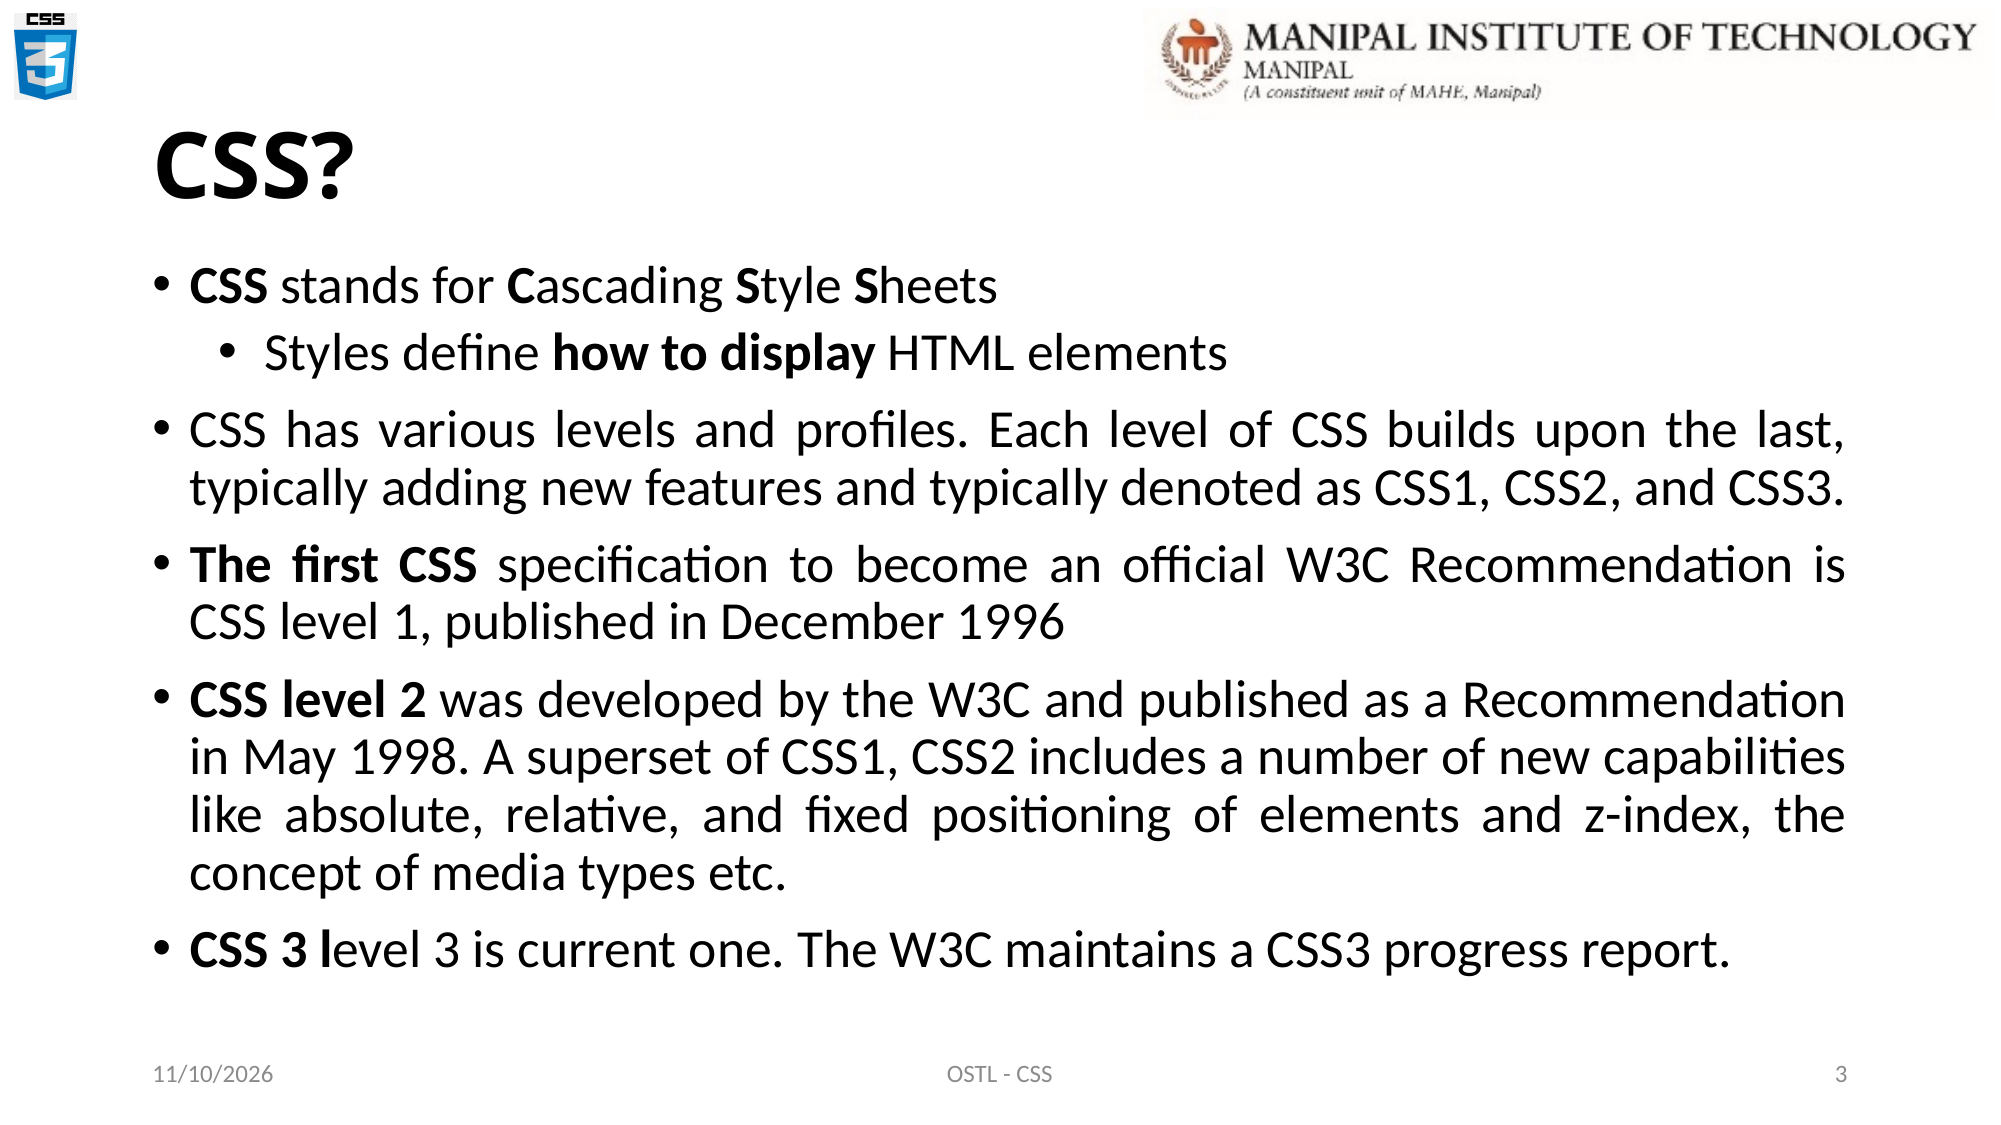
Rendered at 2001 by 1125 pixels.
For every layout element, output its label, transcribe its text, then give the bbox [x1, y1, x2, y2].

picture [1143, 7, 1994, 121]
title CSS? [137, 59, 1863, 249]
slide_number 22-Dec-21 [137, 1042, 588, 1103]
footer OSTL - CSS [662, 1042, 1338, 1103]
picture [14, 13, 77, 100]
slide_number 3 [1412, 1042, 1863, 1103]
list CSS stands for Cascading Style Sheets Styles define how to display HTML elements CSS has various levels and profiles. Each level of CSS builds upon the last, typically adding new features and typically denoted as CSS1, CSS2, and CSS3. The first CSS specification to become an official W3C Recommendation is CSS level 1, published in December 1996 CSS level 2 was developed by the W3C and published as a Recommendation in May 1998. A superset of CSS1, CSS2 includes a number of new capabilities like absolute, relative, and fixed positioning of elements and z-index, the concept of media types etc. CSS 3 level 3 is current one. The W3C maintains a CSS3 progress report. [137, 249, 1863, 1043]
